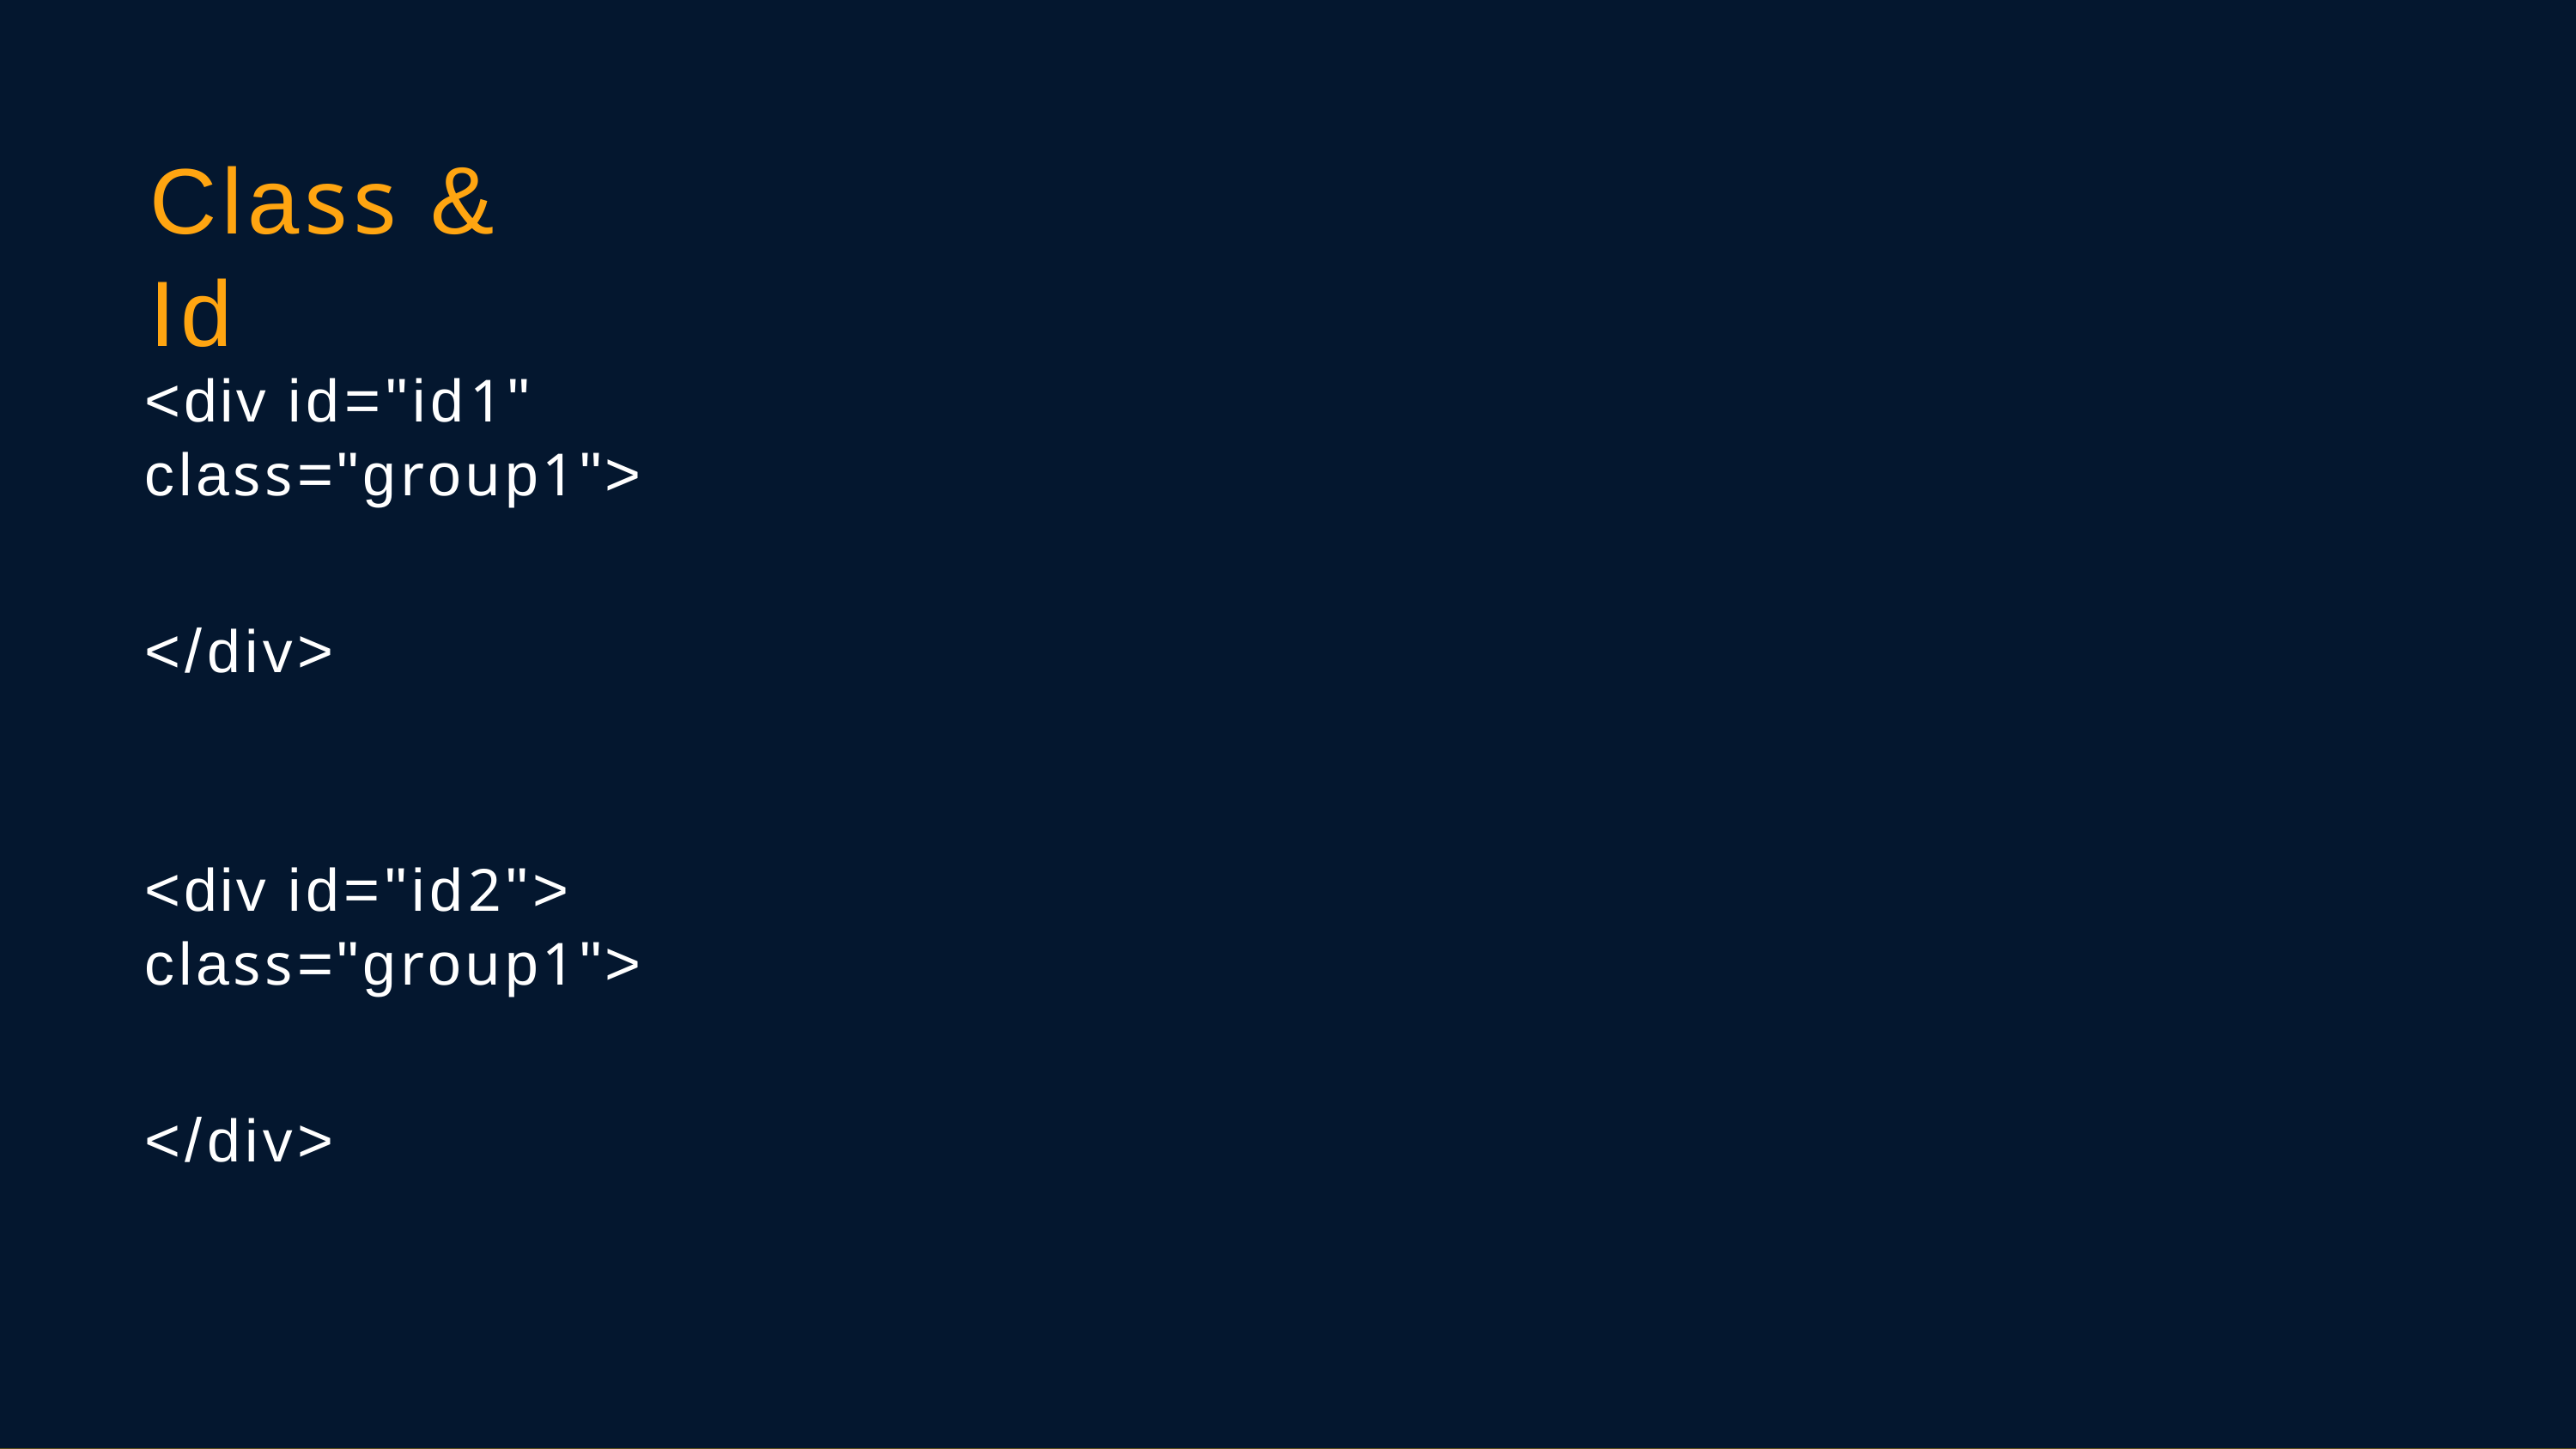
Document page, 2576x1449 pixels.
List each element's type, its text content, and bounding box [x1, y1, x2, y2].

text_box <div id="id2"> class="group1"> </div> [143, 847, 1070, 1174]
title Class & Id [148, 136, 594, 358]
text_box <div id="id1" class="group1"> </div> [143, 358, 1030, 685]
